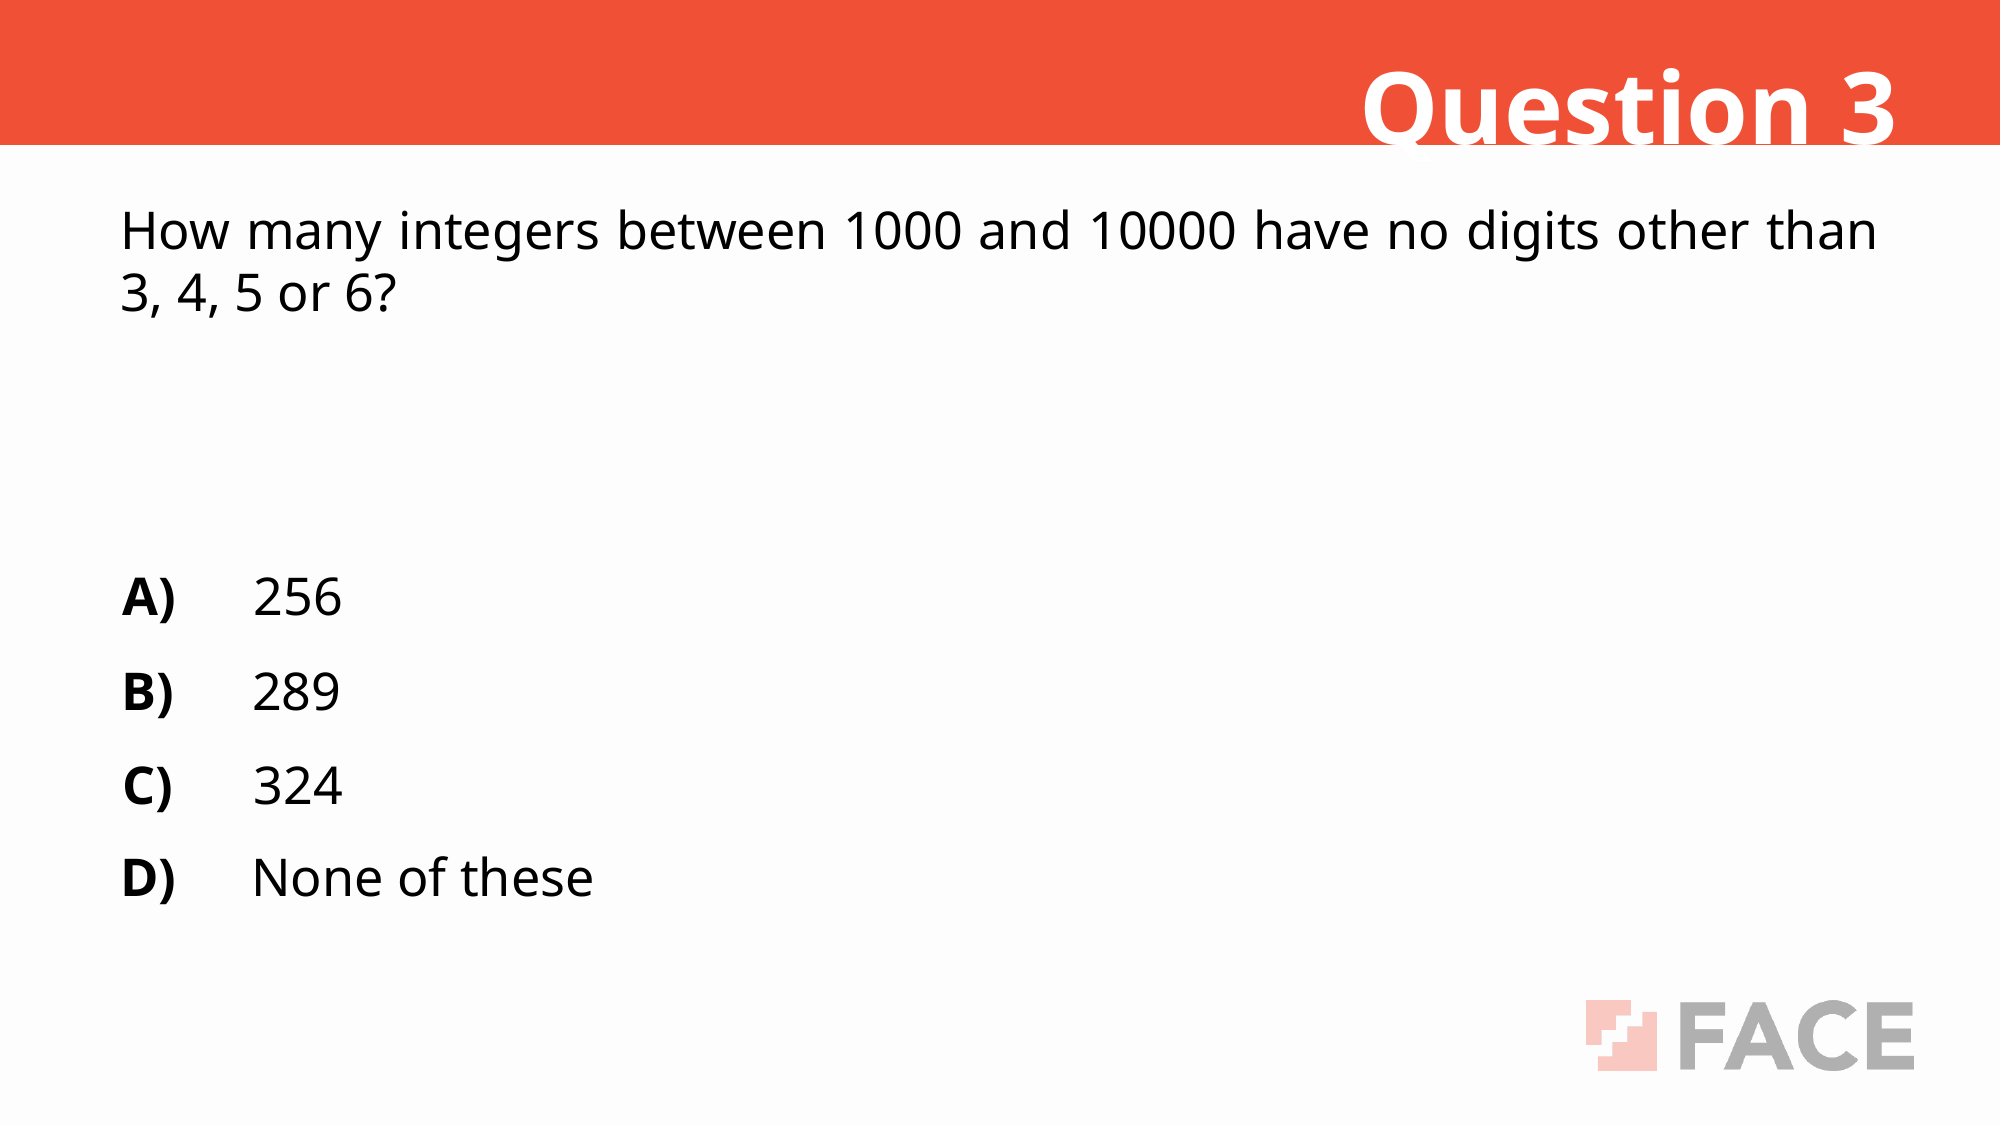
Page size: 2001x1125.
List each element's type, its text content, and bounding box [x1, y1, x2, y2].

picture [1586, 1000, 1914, 1072]
text_box [0, 0, 2000, 147]
text_box C) [107, 713, 223, 823]
text_box A) [107, 525, 223, 634]
text_box B) [106, 619, 221, 728]
text_box 289 [237, 619, 1894, 728]
text_box 324 [238, 713, 1896, 823]
text_box How many integers between 1000 and 10000 have no digits other than 3, 4, 5 or 6? [105, 189, 1895, 330]
text_box None of these [236, 806, 1893, 915]
text_box 256 [238, 525, 1896, 634]
text_box Question 3 [638, 37, 1914, 173]
text_box D) [105, 806, 220, 915]
